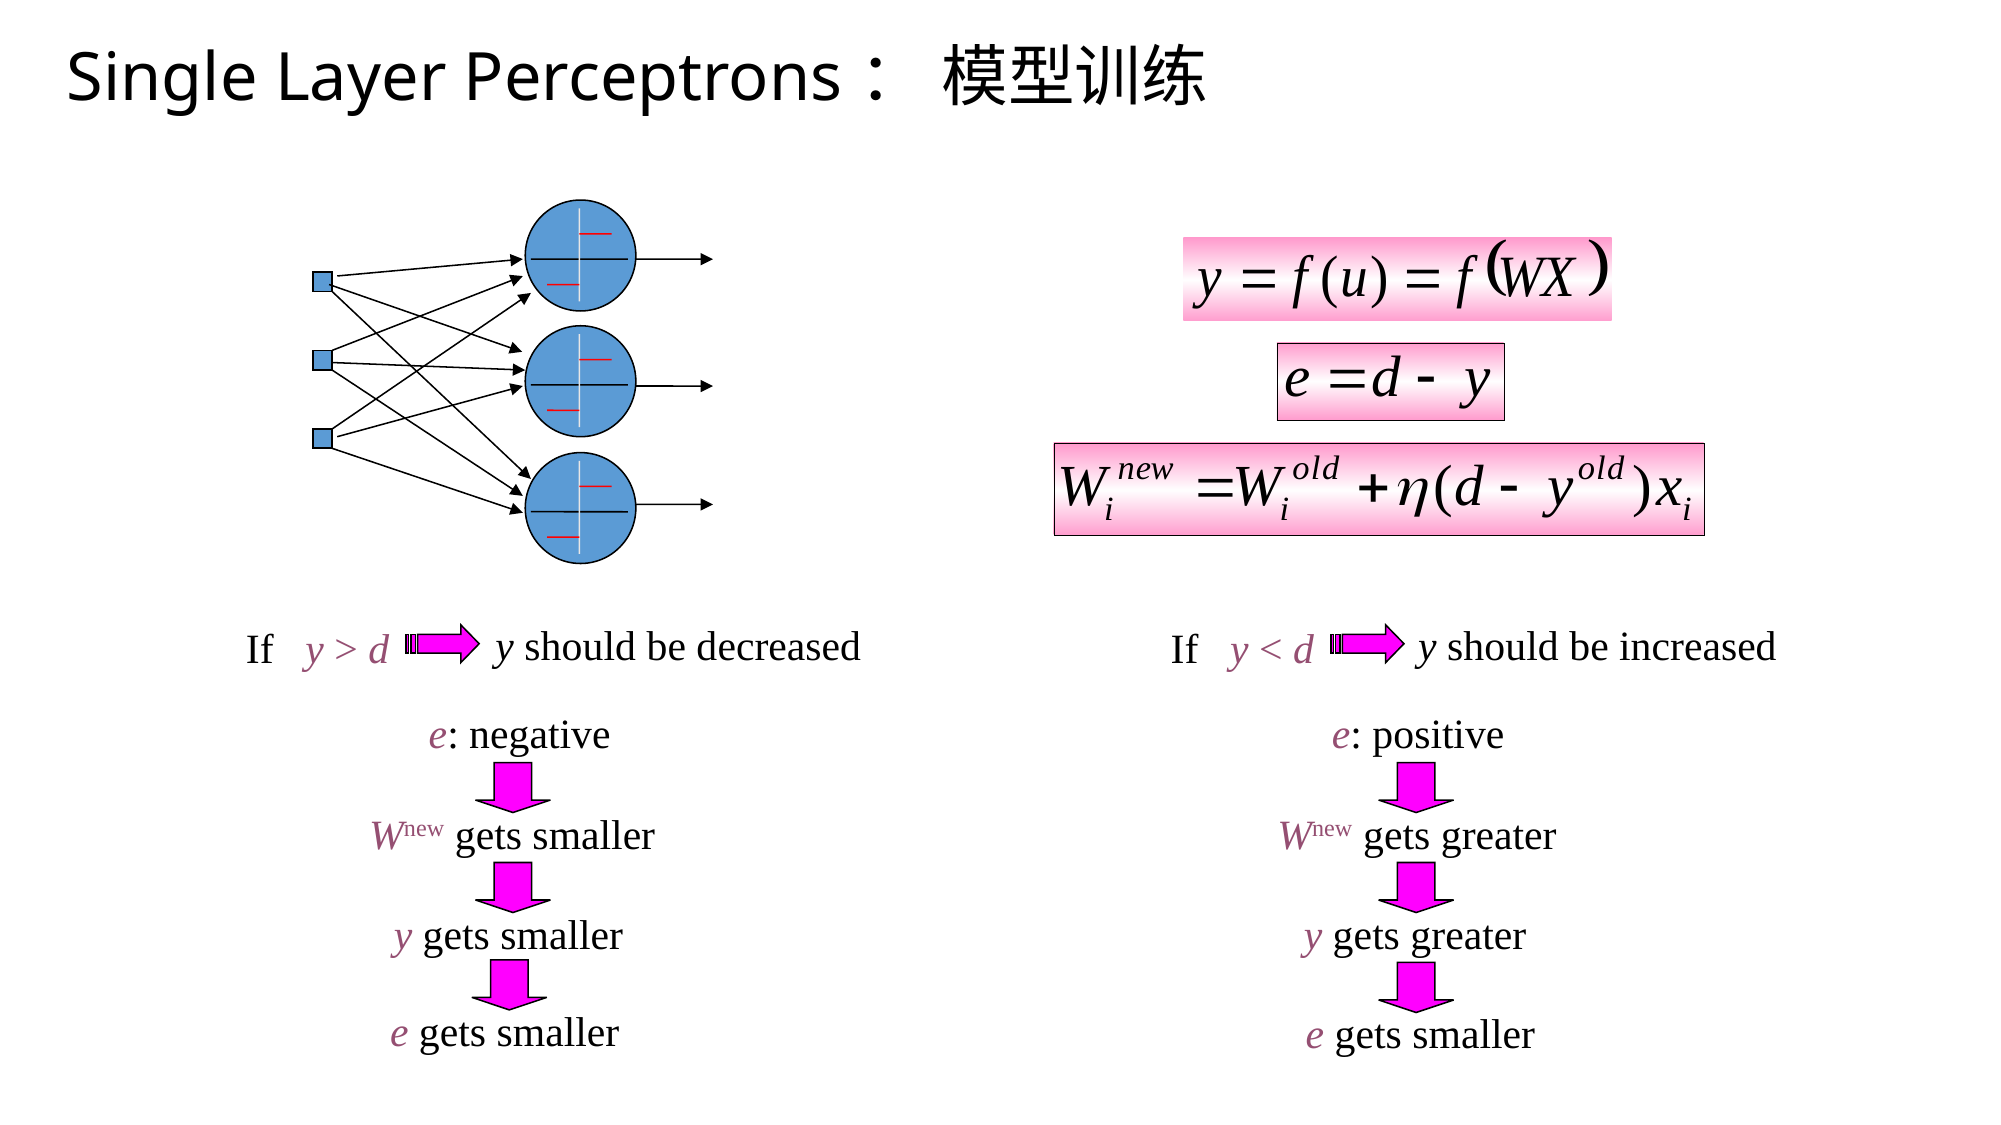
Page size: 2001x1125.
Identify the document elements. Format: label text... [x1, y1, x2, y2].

text_box e gets smaller [1290, 999, 1550, 1065]
text_box Wnew gets smaller [354, 800, 671, 865]
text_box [1183, 237, 1612, 321]
text_box If y > d [231, 614, 405, 680]
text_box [1276, 342, 1504, 421]
text_box [417, 624, 480, 663]
text_box Single Layer Perceptrons： 模型训练 [52, 26, 1504, 122]
text_box [1335, 634, 1341, 654]
text_box Wnew gets greater [1262, 800, 1572, 865]
text_box [494, 862, 532, 900]
text_box y should be decreased [480, 610, 877, 676]
text_box e: negative [414, 699, 626, 765]
text_box [1342, 624, 1404, 663]
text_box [1053, 442, 1704, 535]
text_box If y < d [1155, 614, 1329, 680]
text_box [1397, 862, 1435, 900]
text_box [313, 199, 714, 564]
text_box y gets smaller [378, 900, 638, 965]
text_box [410, 634, 416, 654]
text_box e: positive [1317, 699, 1520, 765]
text_box y gets greater [1289, 900, 1542, 965]
text_box [494, 762, 532, 800]
text_box [1397, 762, 1435, 800]
text_box y should be increased [1403, 610, 1792, 676]
text_box [1397, 962, 1435, 999]
text_box e gets smaller [375, 997, 635, 1063]
text_box [490, 959, 529, 997]
